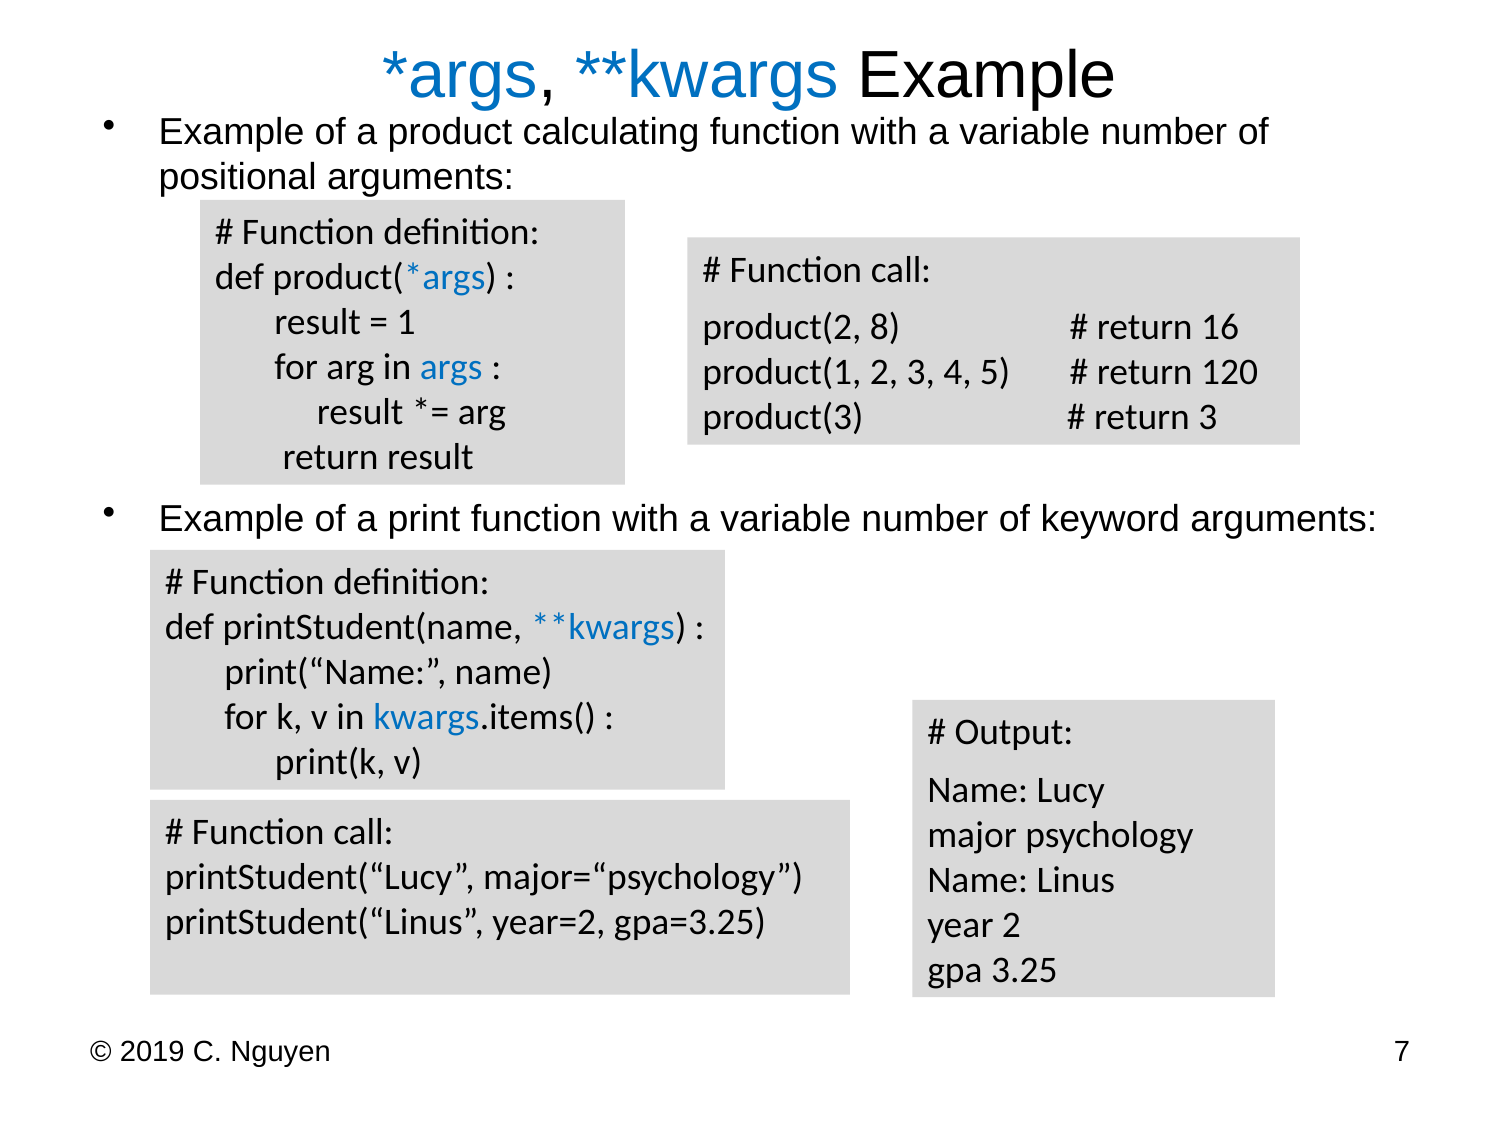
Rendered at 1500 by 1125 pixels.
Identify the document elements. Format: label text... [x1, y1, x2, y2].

slide_number 7 [1074, 1024, 1426, 1103]
text_box # Function definition: def product(*args) : result = 1 for arg in args : result *= arg return result [200, 199, 625, 485]
slide_number © 2019 C. Nguyen [74, 1024, 426, 1103]
title *args, **kwargs Example [74, 12, 1426, 131]
text_box # Function definition: def printStudent(name, **kwargs) : print(“Name:”, name) for k, v in kwargs.items() : print(k, v) [150, 549, 725, 790]
text_box # Function call: printStudent(“Lucy”, major=“psychology”) printStudent(“Linus”, year=2, gpa=3.25) [150, 799, 850, 995]
list Example of a product calculating function with a variable number of positional arguments: Example of a print function with a variable number of keyword arguments: [87, 99, 1426, 1051]
text_box # Function call: product(2, 8) # return 16 product(1, 2, 3, 4, 5) # return 120 product(3) # return 3 [687, 237, 1300, 445]
text_box # Output: Name: Lucy major psychology Name: Linus year 2 gpa 3.25 [912, 699, 1275, 998]
